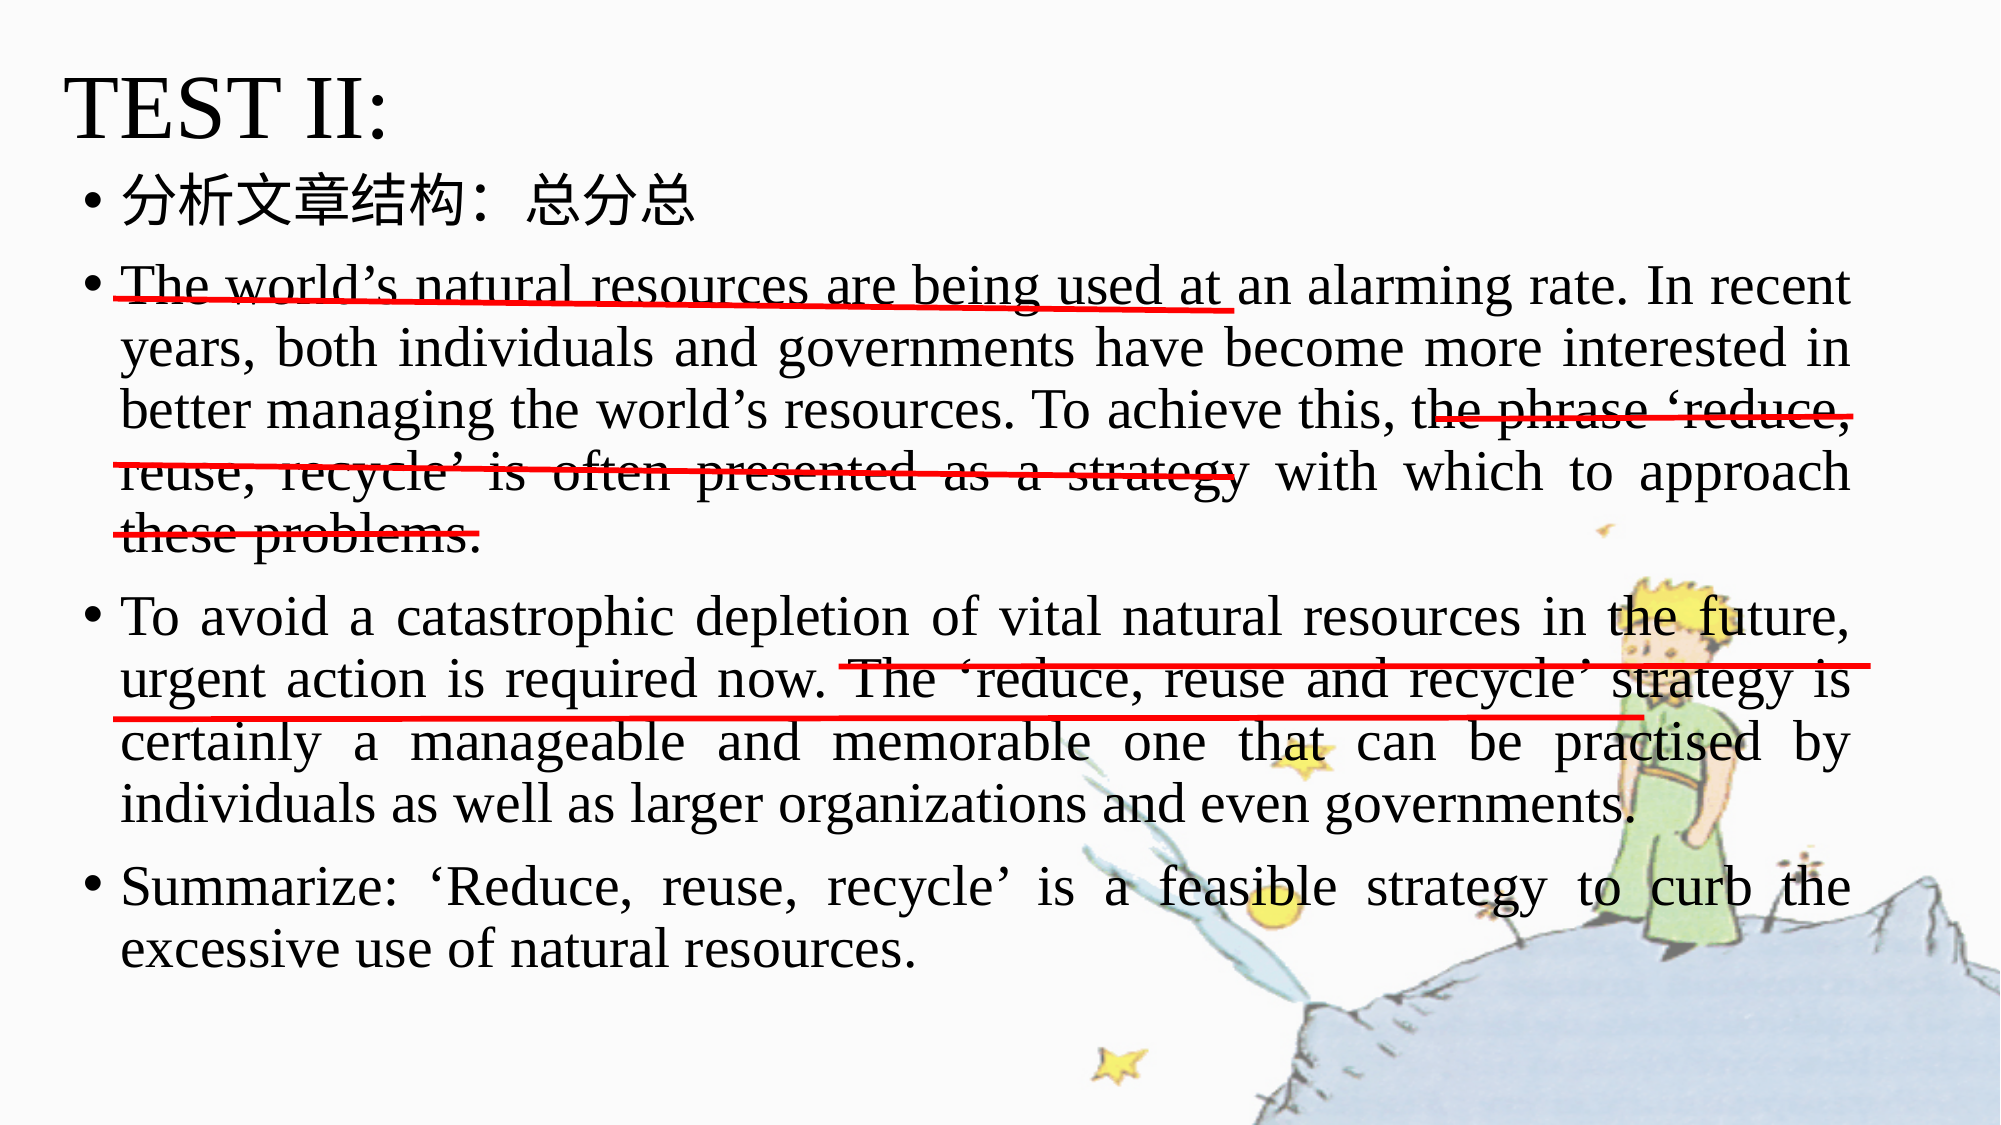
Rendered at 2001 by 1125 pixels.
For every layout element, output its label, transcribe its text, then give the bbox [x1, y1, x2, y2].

list 分析文章结构：总分总 The world’s natural resources are being used at an alarming rate. In recent years, both individuals and governments have become more interested in better managing the world’s resources. To achieve this, the phrase ‘reduce, reuse, recycle’ is often presented as a strategy with which to approach these problems. To avoid a catastrophic depletion of vital natural resources in the future, urgent action is required now. The ‘reduce, reuse and recycle’ strategy is certainly a manageable and memorable one that can be practised by individuals as well as larger organizations and even governments. Summarize: ‘Reduce, reuse, recycle’ is a feasible strategy to curb the excessive use of natural resources. [67, 164, 1871, 996]
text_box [1435, 416, 1854, 420]
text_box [112, 298, 1235, 311]
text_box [112, 464, 1235, 478]
title TEST II: [48, 0, 1774, 218]
